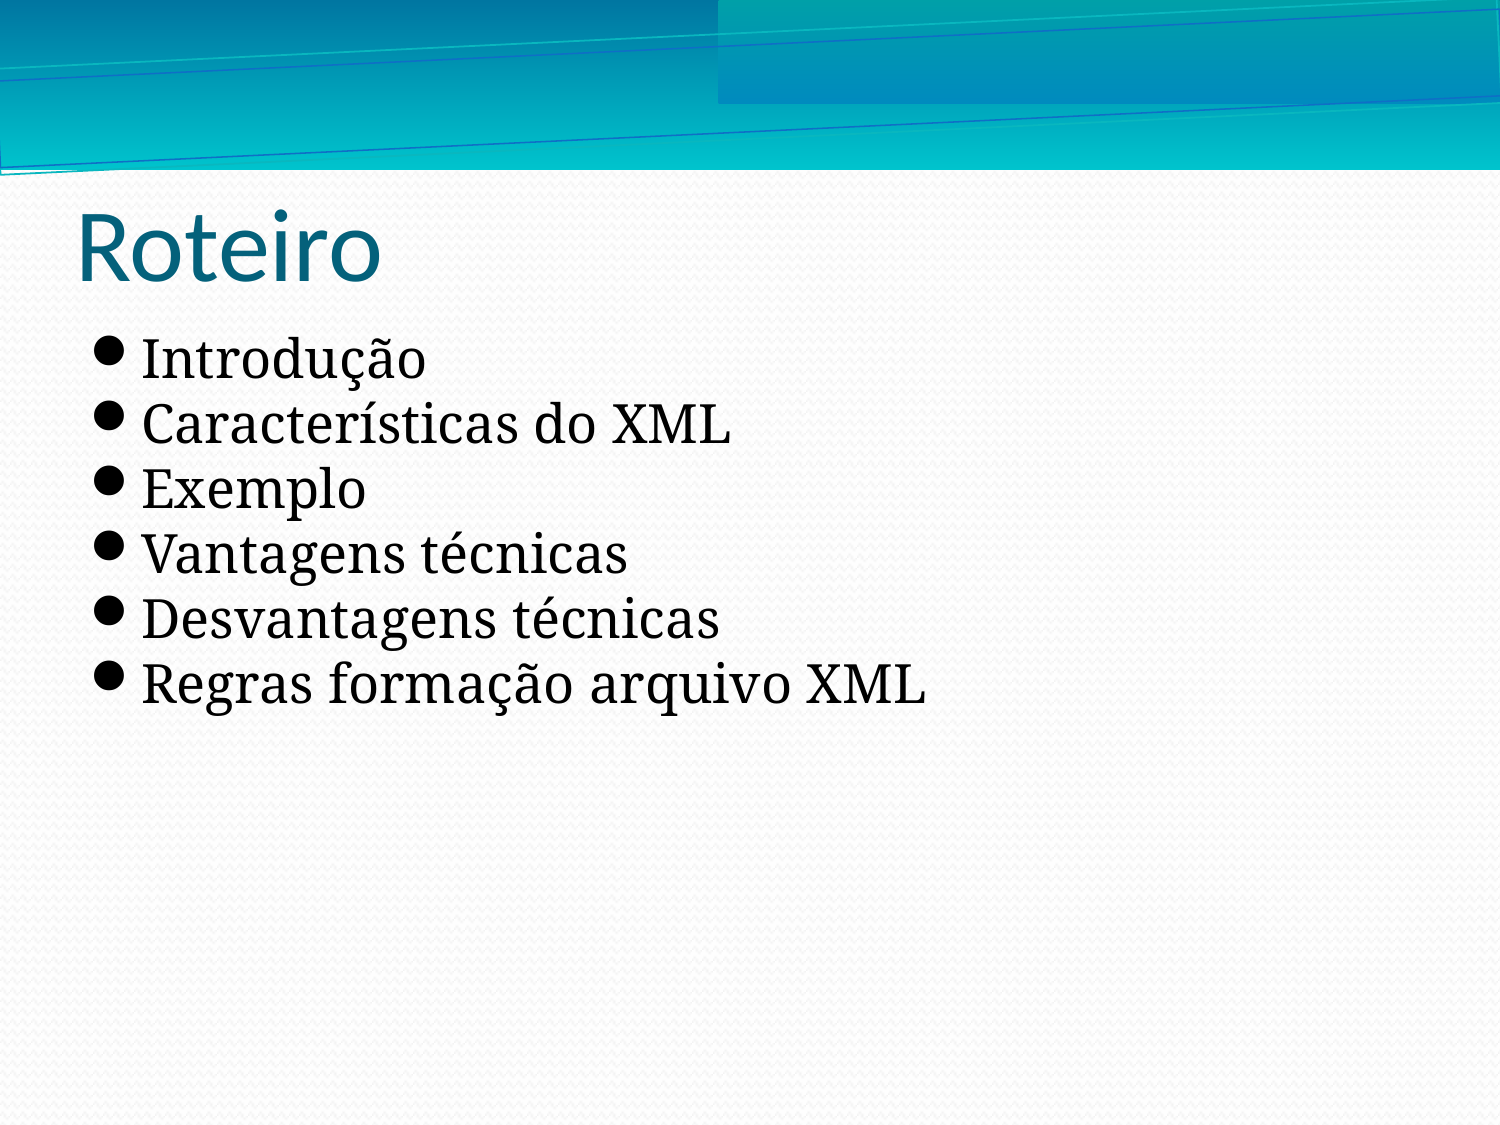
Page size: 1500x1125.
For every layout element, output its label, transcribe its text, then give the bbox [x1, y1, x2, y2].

picture [0, 169, 1500, 1125]
picture [2, 169, 75, 173]
text_box Introdução Características do XML Exemplo Vantagens técnicas Desvantagens técnicas Regras formação arquivo XML [75, 317, 1425, 1038]
text_box Roteiro [75, 115, 1425, 303]
